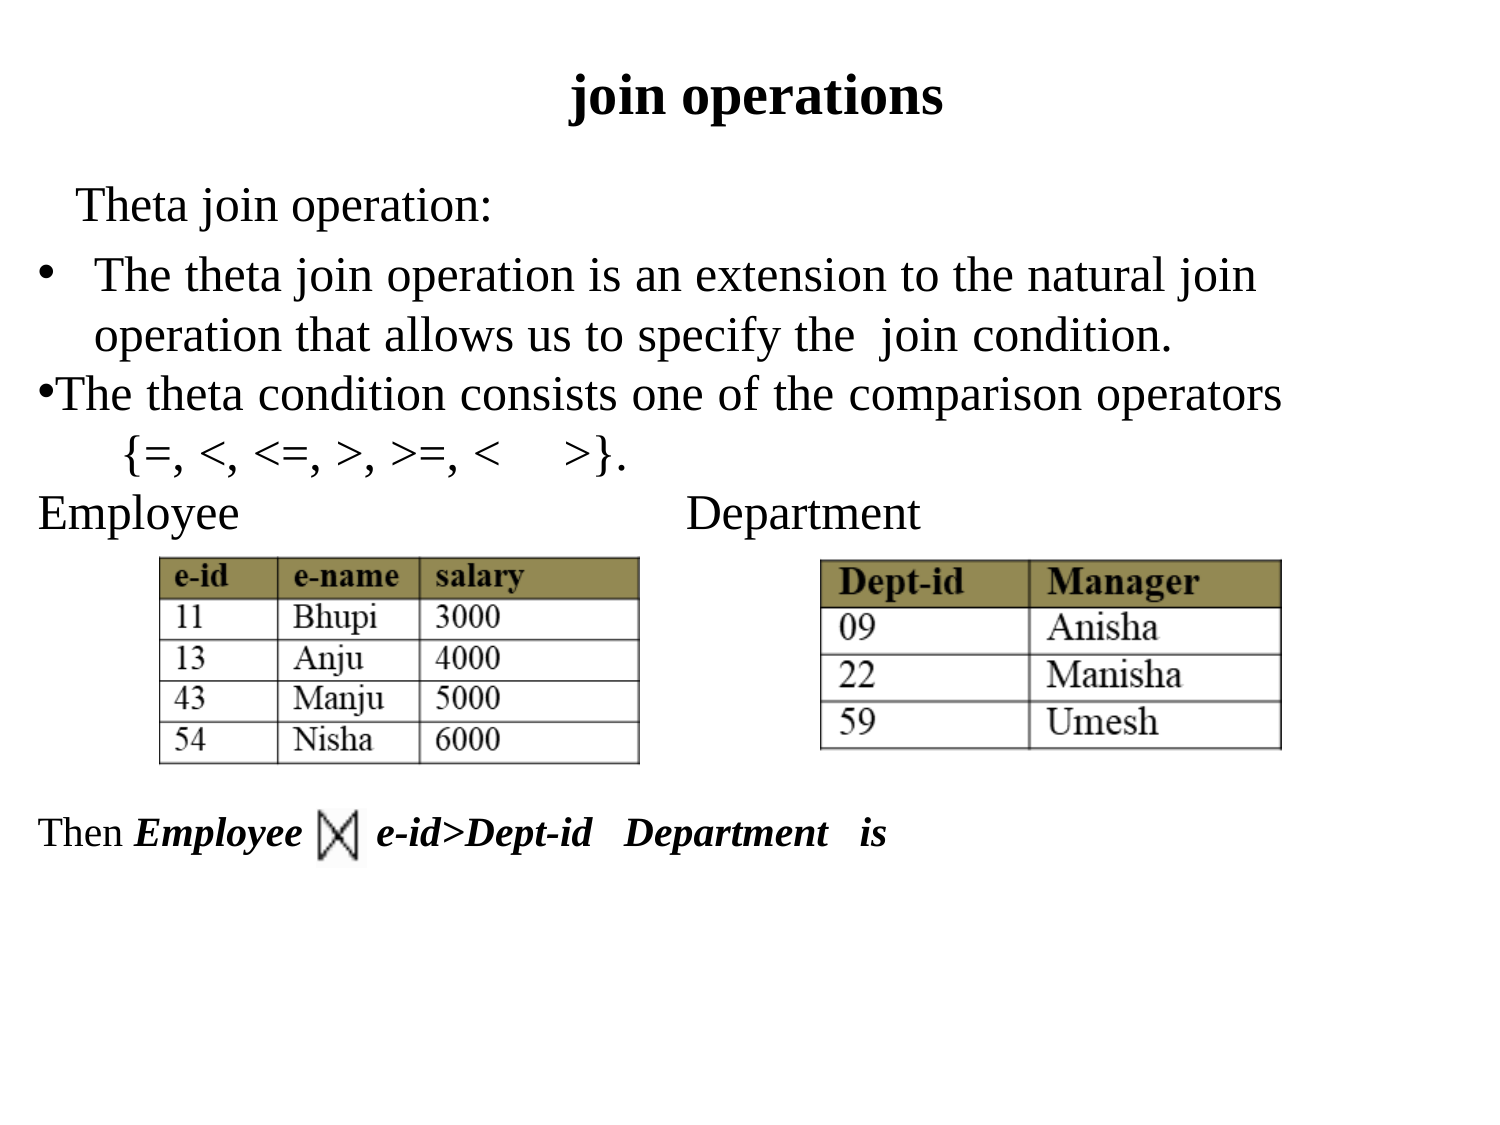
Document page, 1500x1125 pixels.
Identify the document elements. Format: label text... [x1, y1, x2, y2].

list Theta join operation: The theta join operation is an extension to the natural join operation that allows us to specify the join condition. The theta condition consists one of the comparison operators {=, <, <=, >, >=, < >}. Employee Department Then Employee e-id>Dept-id Department is [22, 163, 1430, 1121]
title join operations [88, 45, 1425, 138]
picture [159, 543, 640, 781]
picture [315, 808, 367, 868]
picture [820, 543, 1282, 768]
